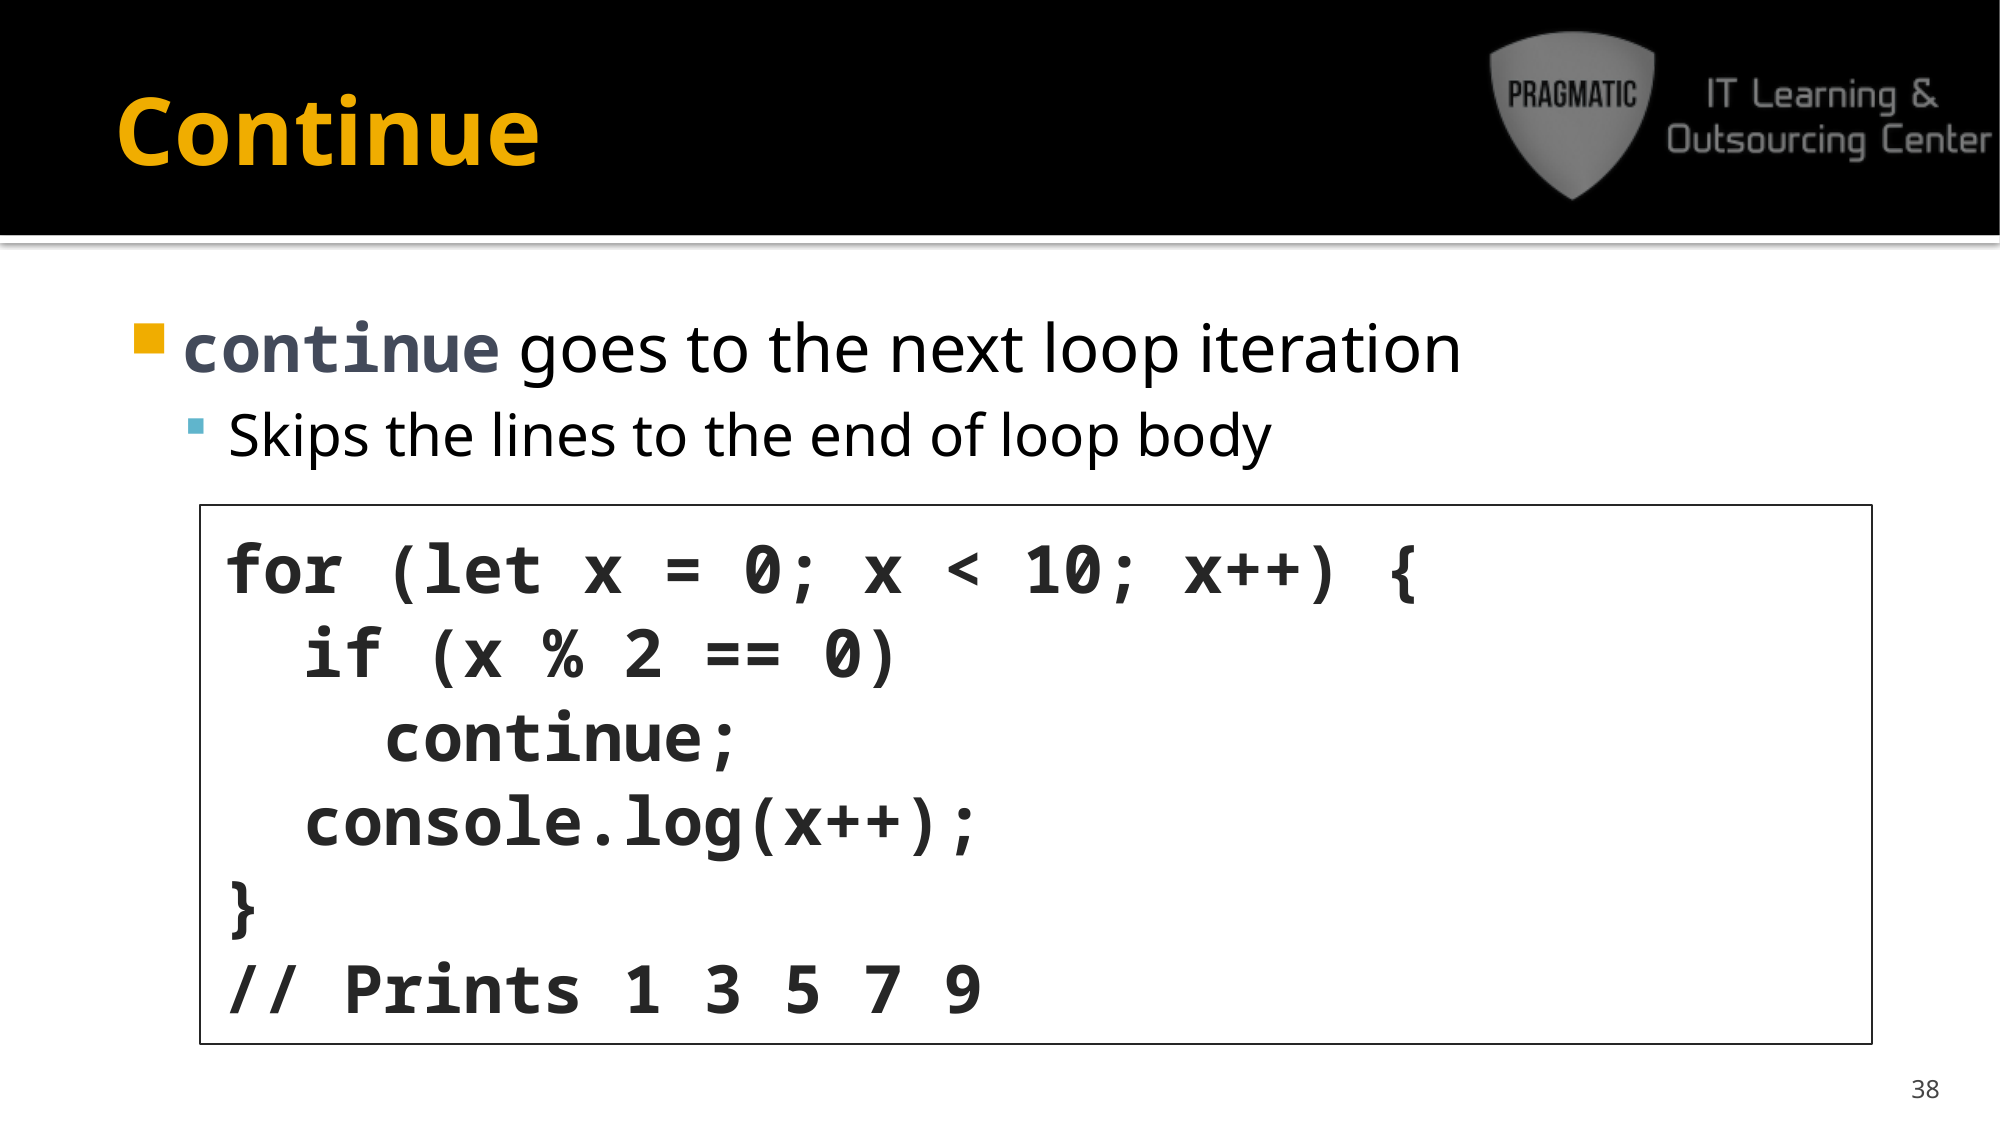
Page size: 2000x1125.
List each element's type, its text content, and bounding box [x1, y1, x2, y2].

slide_number 38 [1794, 1062, 1955, 1108]
text_box for (let x = 0; x < 10; x++) { if (x % 2 == 0) continue; console.log(x++); } // Prints 1 3 5 7 9 [199, 505, 1873, 1045]
list continue goes to the next loop iteration Skips the lines to the end of loop body [99, 291, 1900, 1050]
picture [1484, 24, 2000, 207]
title Continue [99, 25, 1475, 231]
